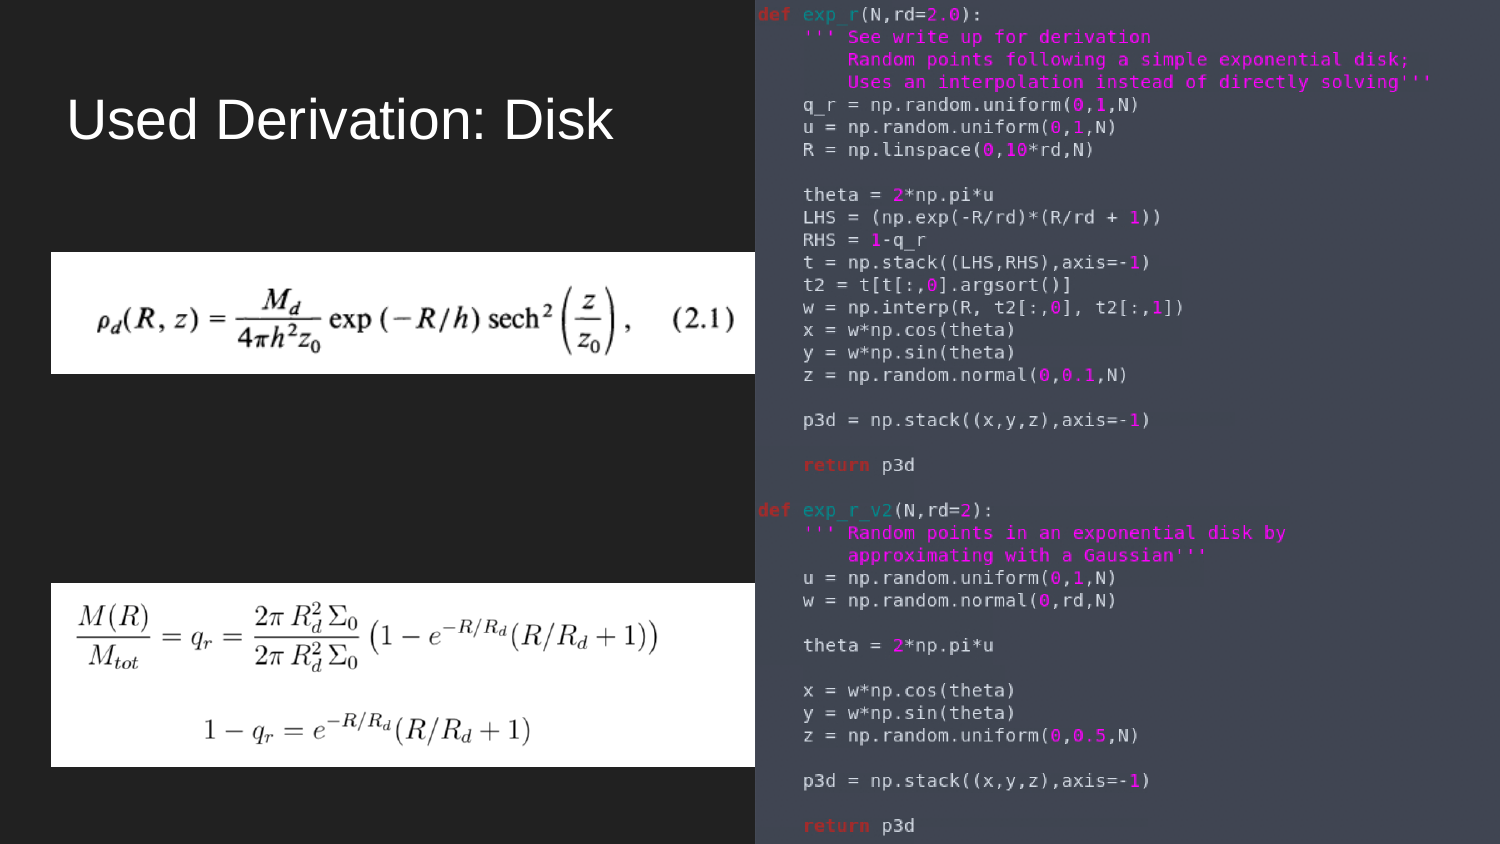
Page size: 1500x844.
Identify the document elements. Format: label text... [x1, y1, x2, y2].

picture [50, 0, 1500, 844]
title Used Derivation: Disk [51, 72, 749, 167]
